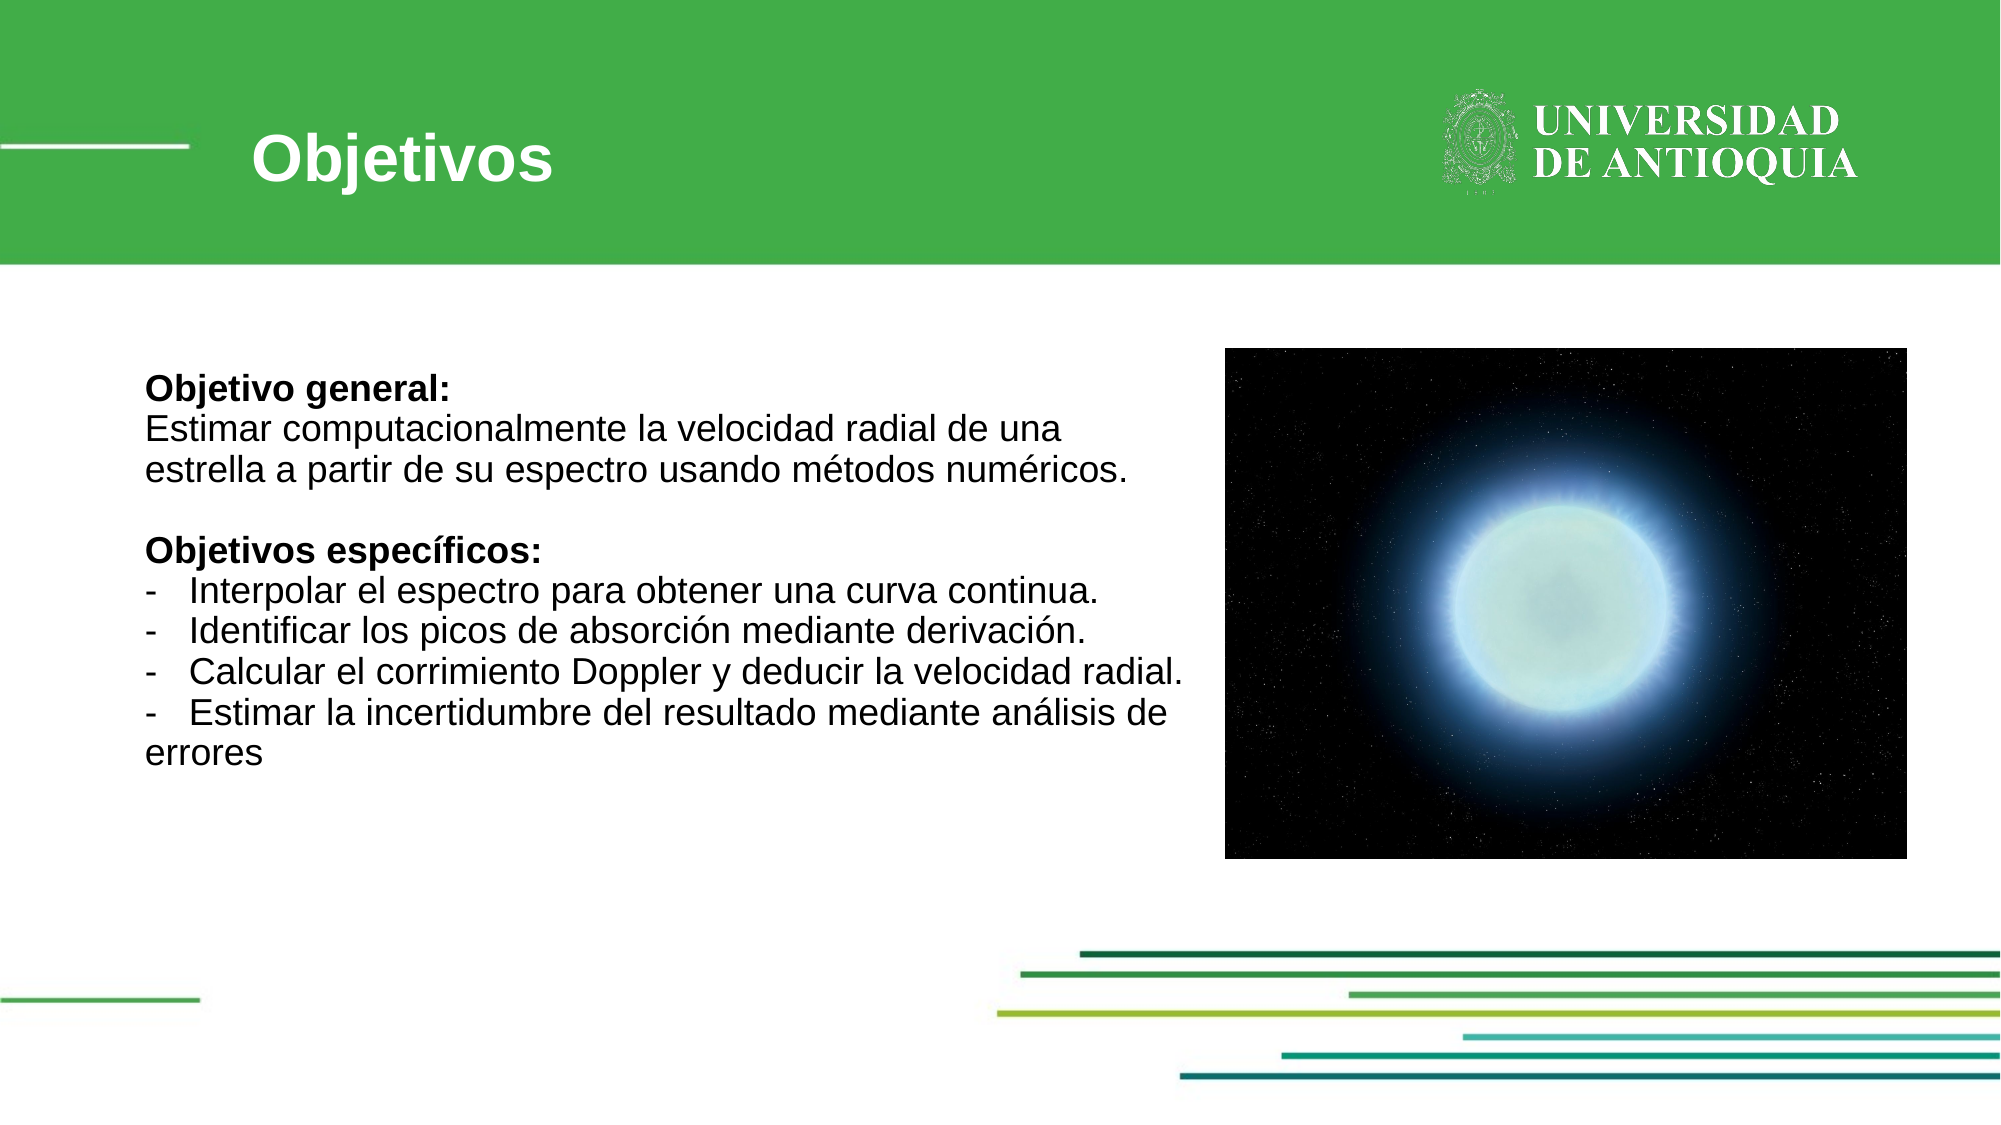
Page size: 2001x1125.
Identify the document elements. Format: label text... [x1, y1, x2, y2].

subtitle Objetivo general: Estimar computacionalmente la velocidad radial de una estrella a partir de su espectro usando métodos numéricos. Objetivos específicos: - Interpolar el espectro para obtener una curva continua. - Identificar los picos de absorción mediante derivación. - Calcular el corrimiento Doppler y deducir la velocidad radial. - Estimar la incertidumbre del resultado mediante análisis de errores [129, 361, 1200, 846]
title Objetivos [236, 90, 1200, 230]
picture [0, 0, 2001, 1125]
